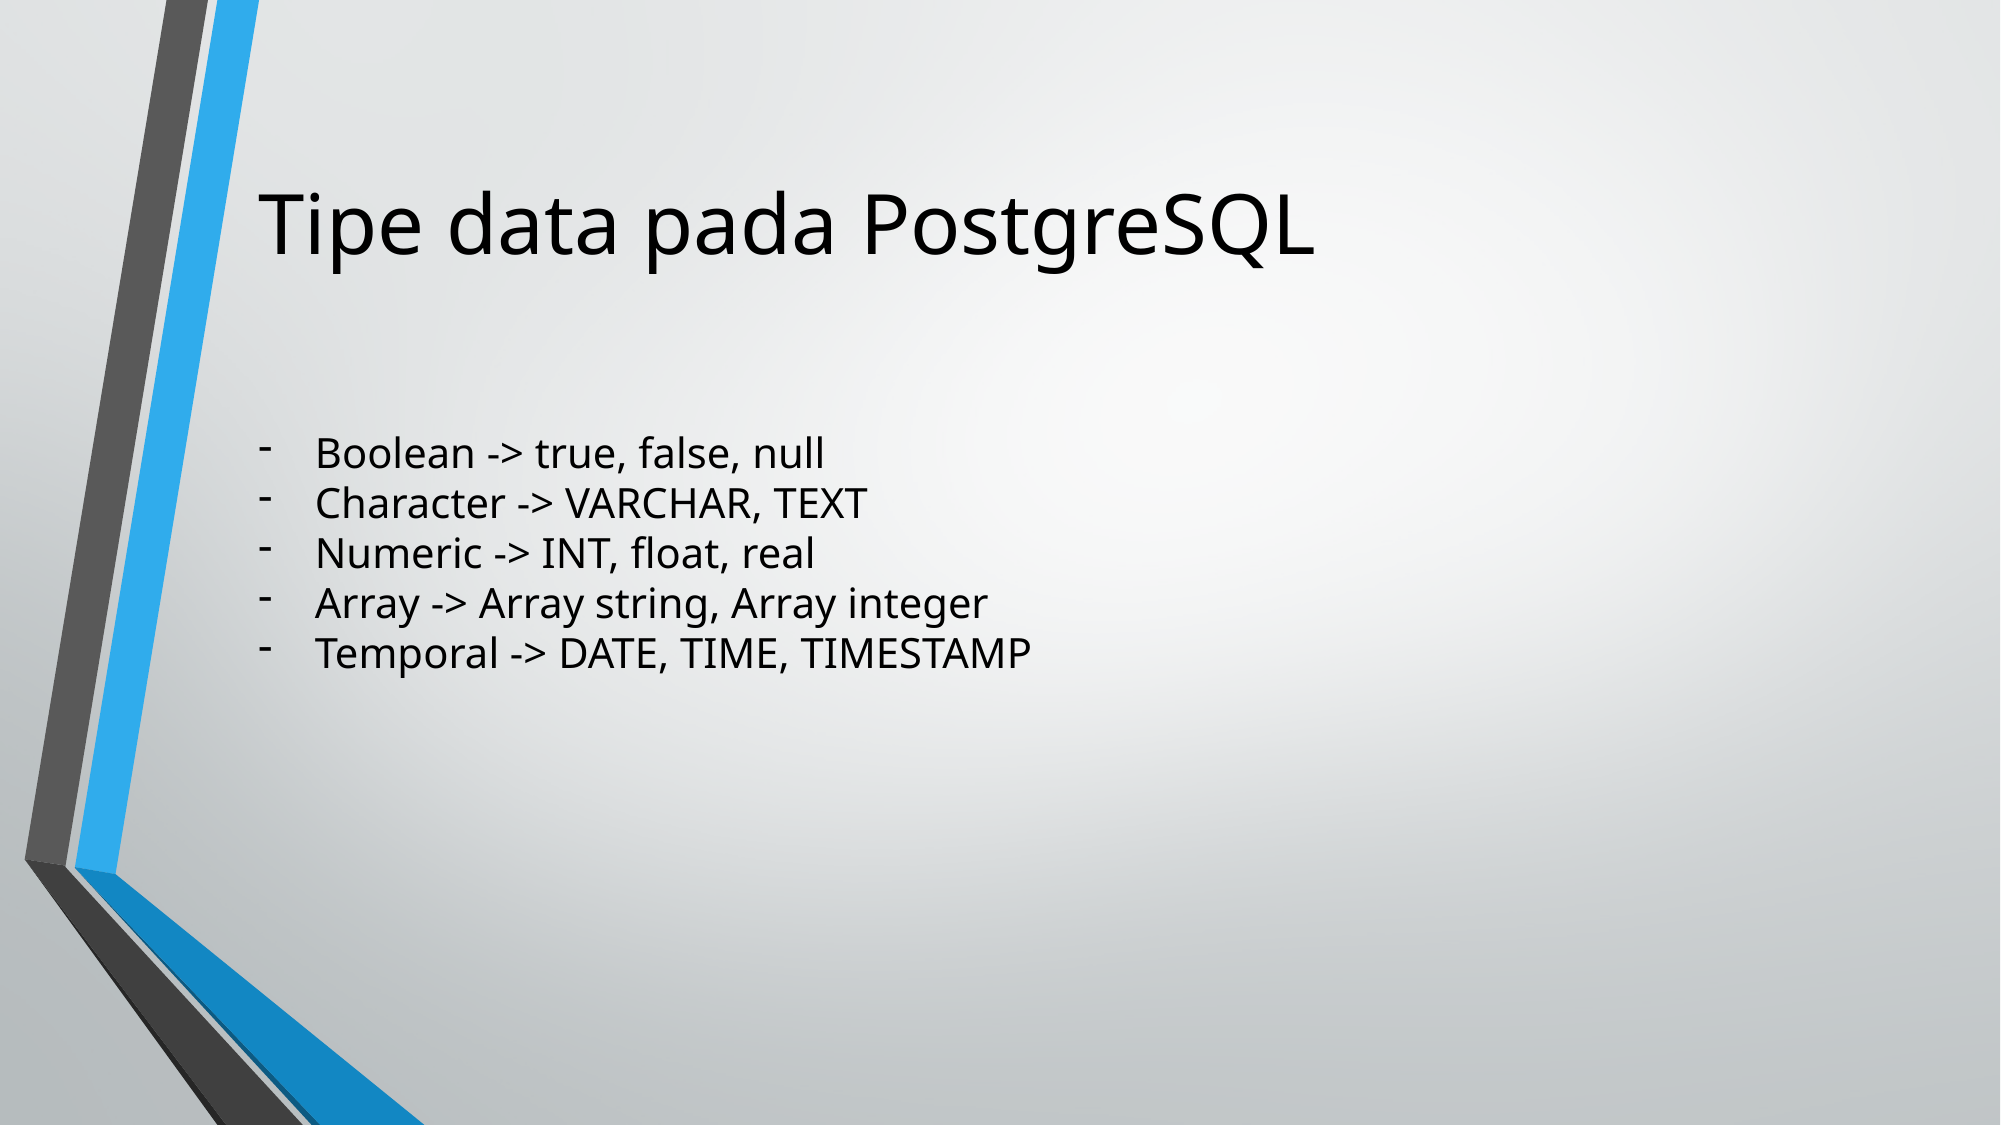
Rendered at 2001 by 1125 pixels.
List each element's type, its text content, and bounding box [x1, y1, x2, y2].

title Tipe data pada PostgreSQL [243, 112, 1887, 330]
text_box Boolean -> true, false, null Character -> VARCHAR, TEXT Numeric -> INT, float, real Array -> Array string, Array integer Temporal -> DATE, TIME, TIMESTAMP [243, 371, 1887, 732]
